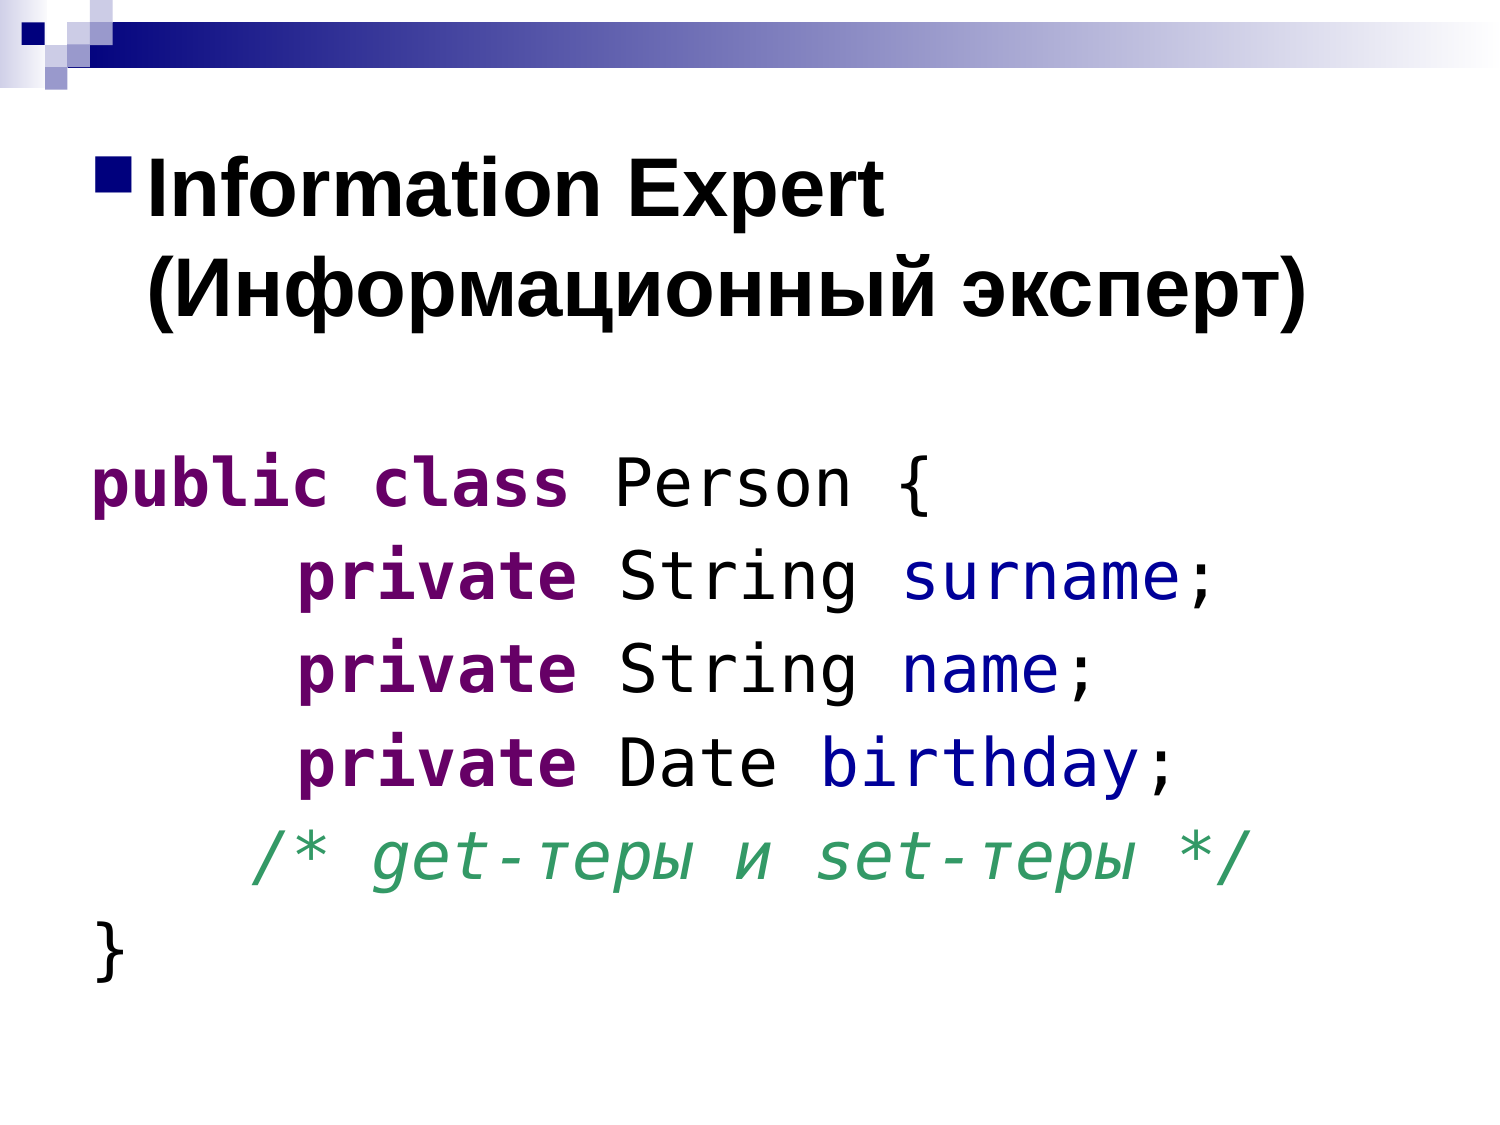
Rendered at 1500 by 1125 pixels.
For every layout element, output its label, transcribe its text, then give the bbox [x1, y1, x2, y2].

list Information Expert (Информационный эксперт) public class Person { private String surname; private String name; private Date birthday; /* get-теры и set-теры */ } [75, 125, 1425, 1059]
